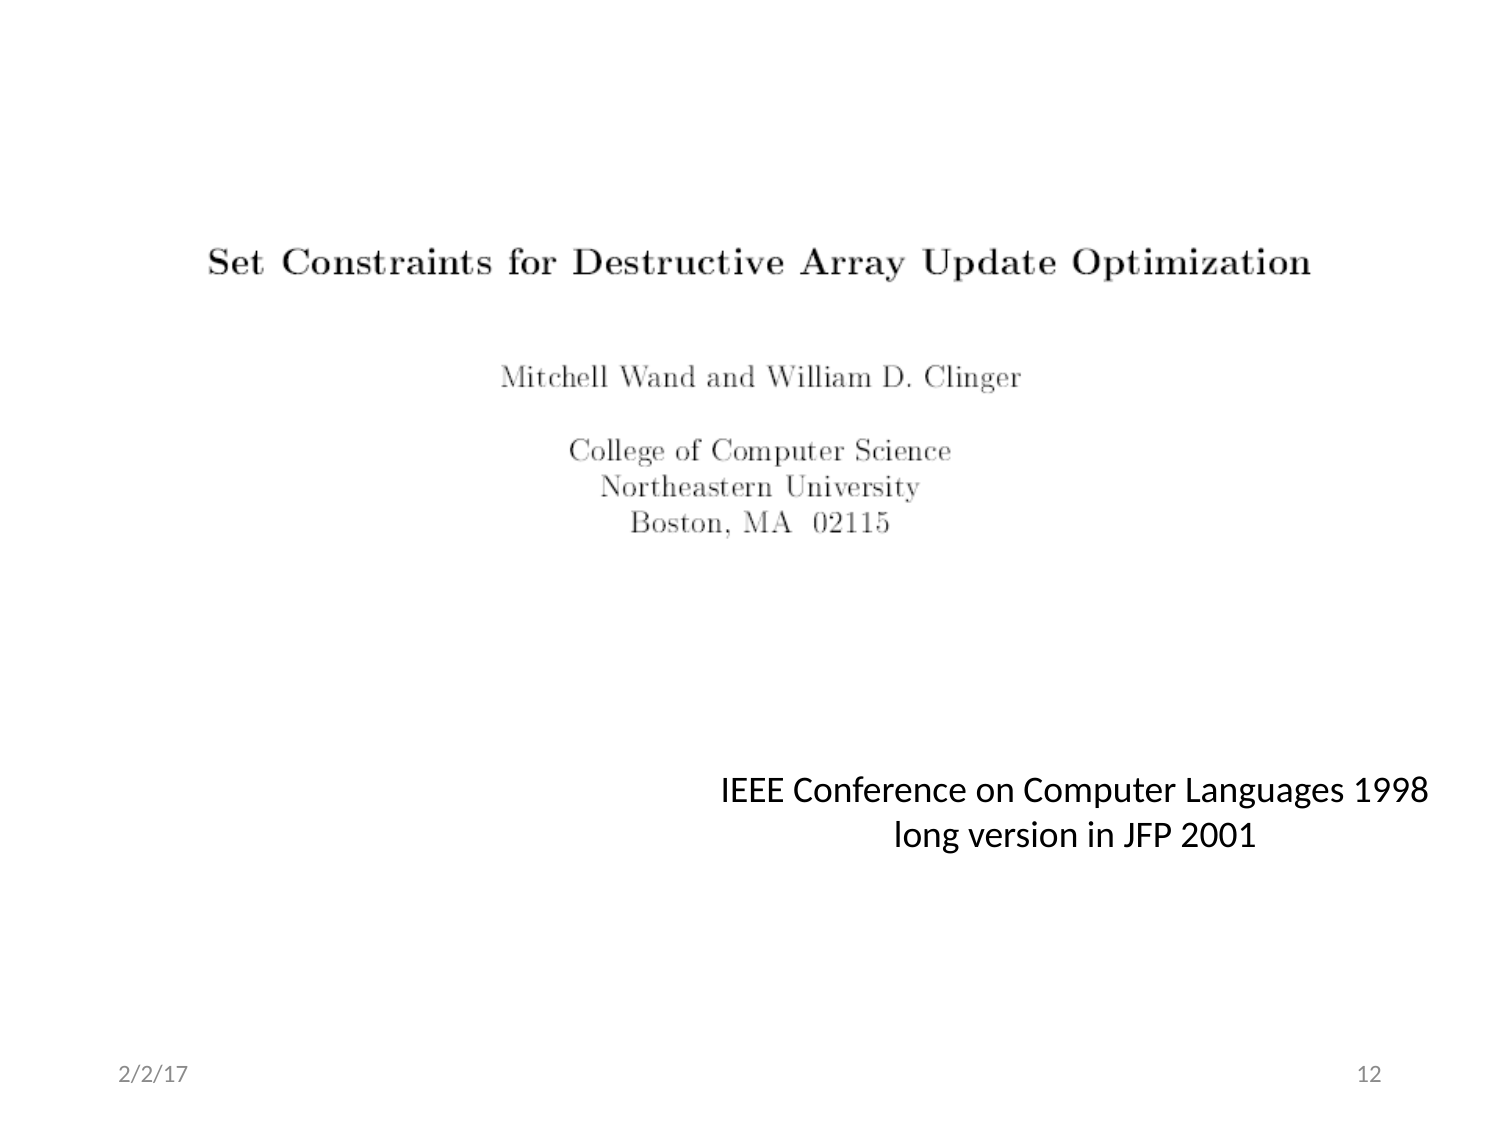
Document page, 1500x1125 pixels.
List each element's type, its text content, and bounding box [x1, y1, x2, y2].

slide_number 12 [1059, 1042, 1397, 1103]
text_box IEEE Conference on Computer Languages 1998 long version in JFP 2001 [705, 757, 1445, 863]
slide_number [103, 1042, 441, 1103]
picture [159, 215, 1359, 564]
